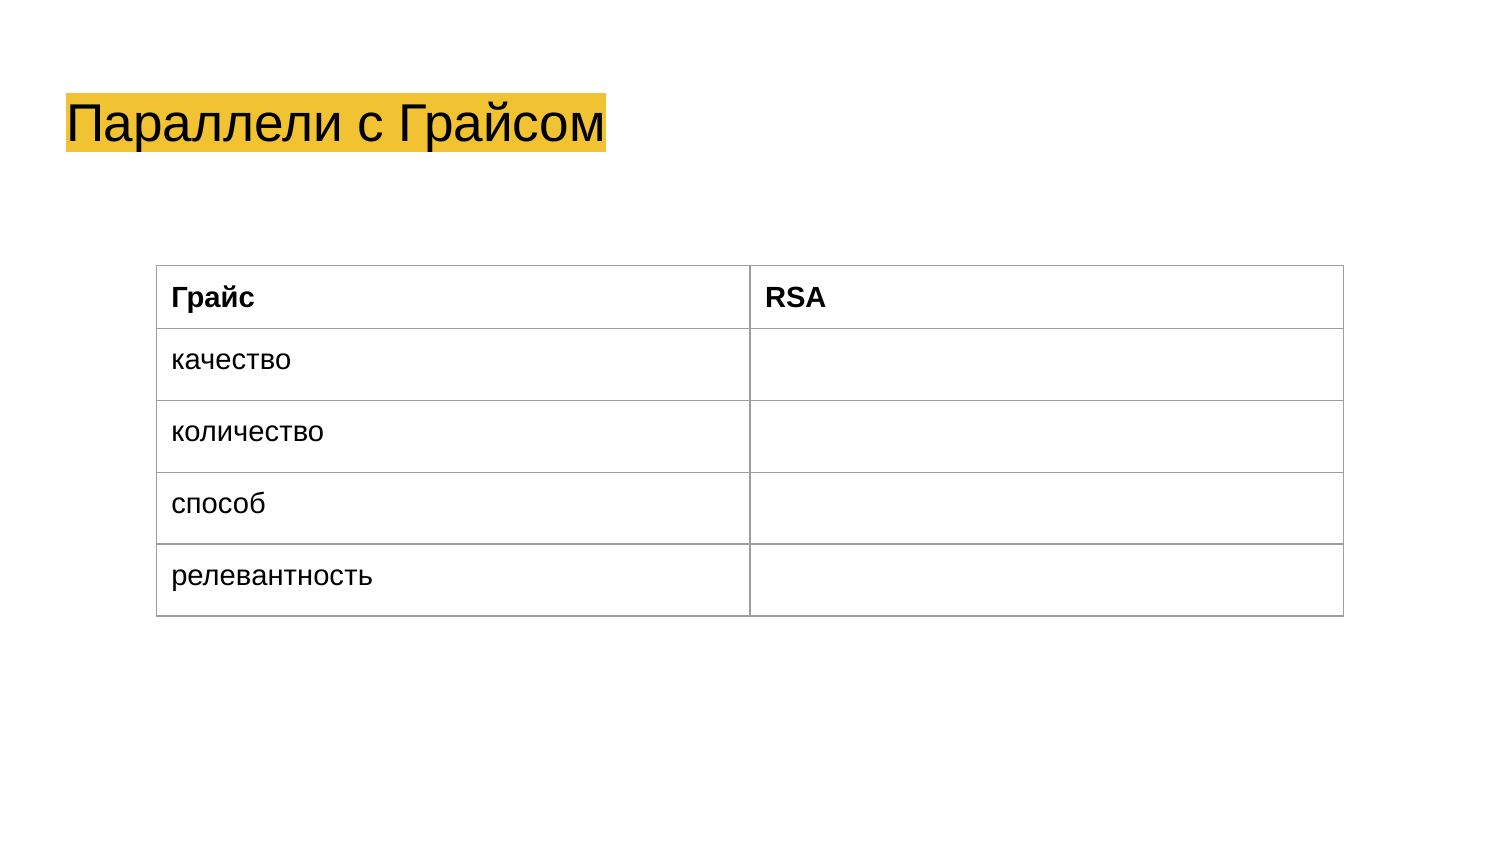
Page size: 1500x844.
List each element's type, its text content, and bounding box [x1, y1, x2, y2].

table_header RSA [751, 266, 1343, 328]
table_header Грайс [157, 266, 749, 328]
table_cell [751, 401, 1343, 472]
table_cell [751, 329, 1343, 400]
title Параллели с Грайсом [51, 72, 1449, 167]
table_cell релевантность [157, 545, 749, 615]
table_cell способ [157, 473, 749, 543]
table_cell [751, 473, 1343, 543]
table_cell [751, 545, 1343, 615]
table_cell качество [157, 329, 749, 400]
table_cell количество [157, 401, 749, 472]
